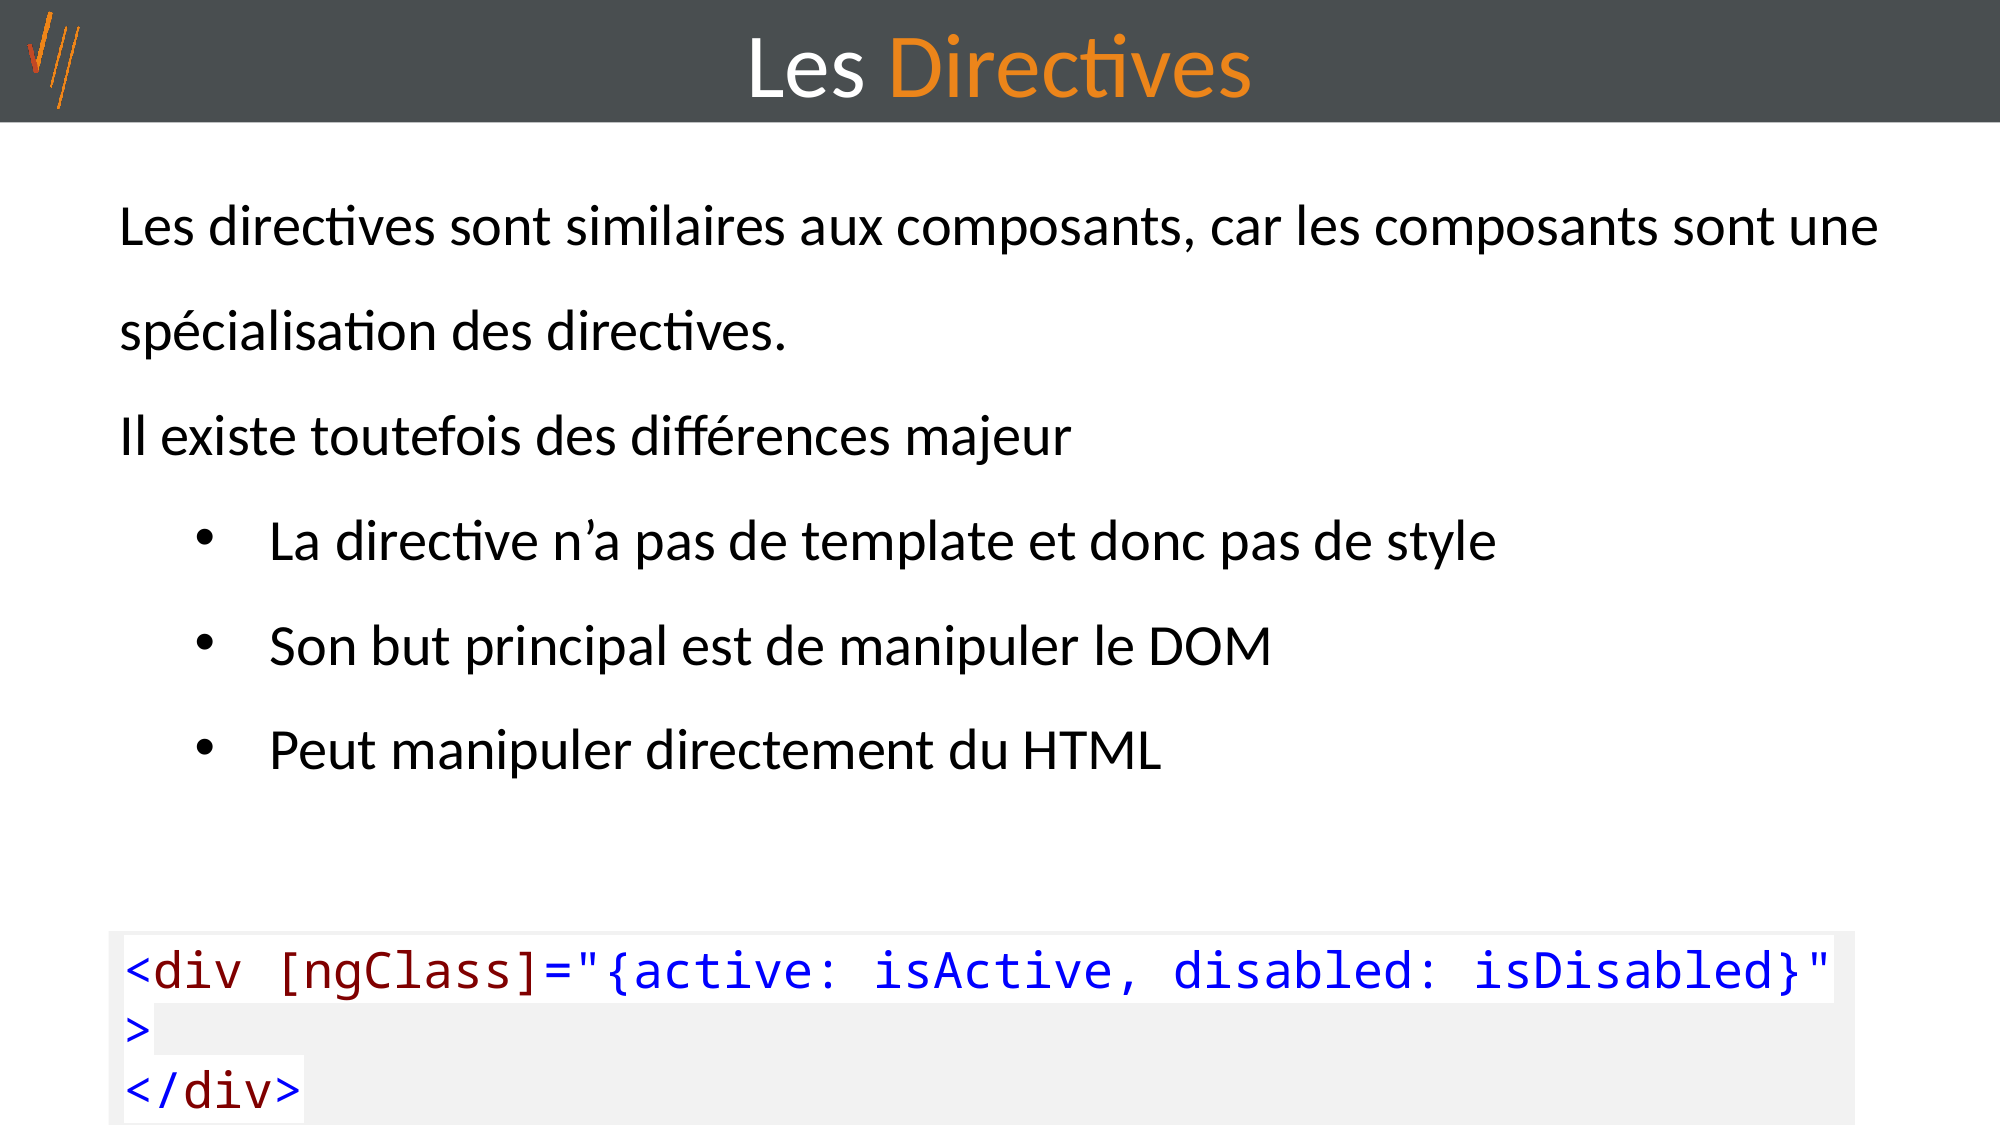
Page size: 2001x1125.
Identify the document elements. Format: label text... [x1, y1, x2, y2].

picture [0, 6, 109, 116]
text_box Les directives sont similaires aux composants, car les composants sont une spécialisation des directives. Il existe toutefois des différences majeur La directive n’a pas de template et donc pas de style Son but principal est de manipuler le DOM Peut manipuler directement du HTML [104, 144, 1895, 789]
text_box Les Directives [0, 0, 2000, 123]
text_box <div [ngClass]="{active: isActive, disabled: isDisabled}"> </div> [108, 931, 1855, 1125]
